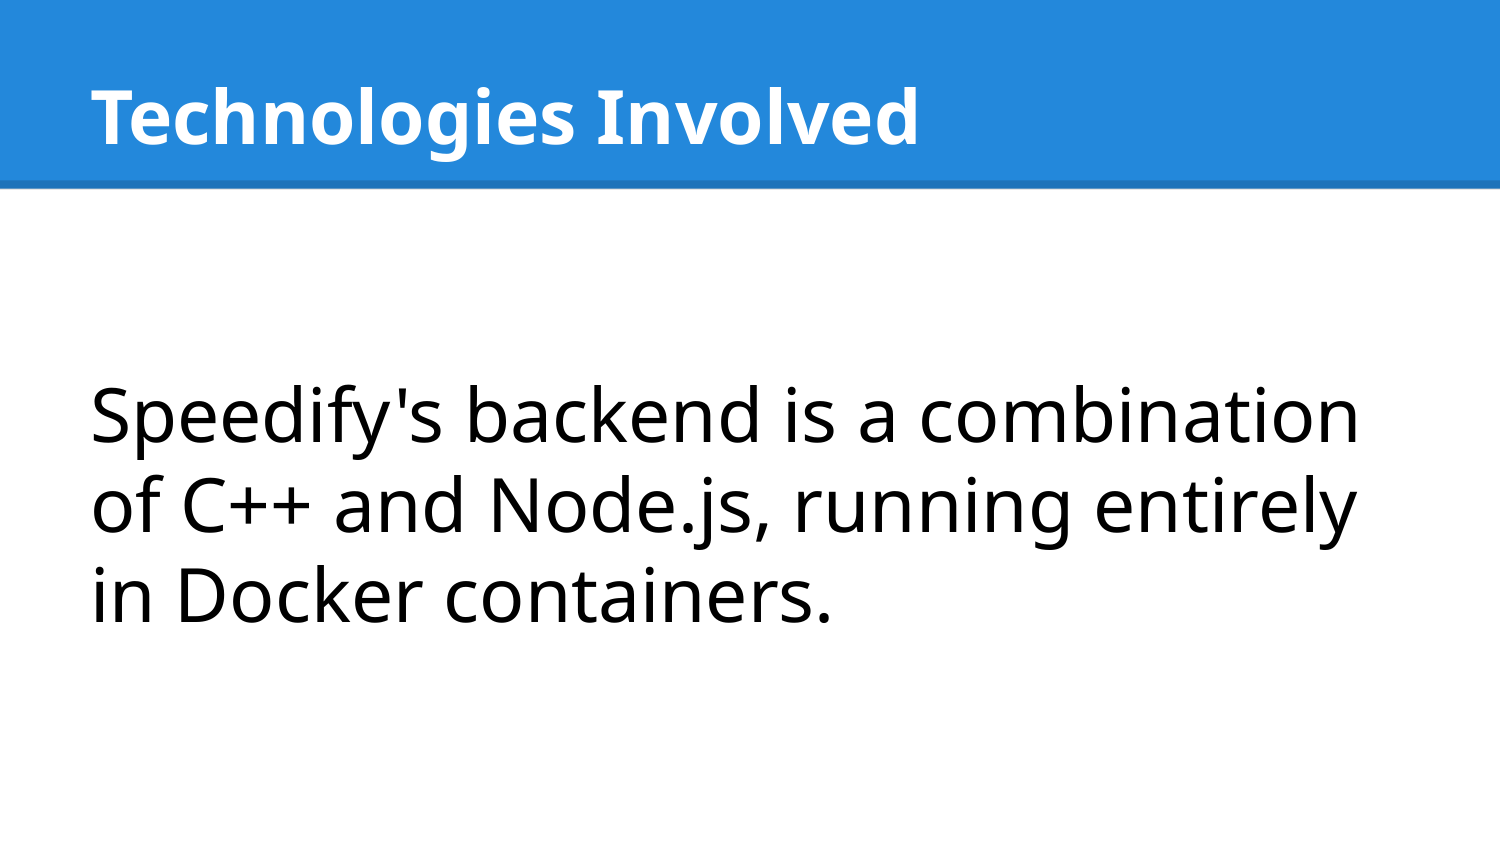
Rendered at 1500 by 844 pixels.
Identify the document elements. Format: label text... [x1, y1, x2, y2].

list Speedify's backend is a combination of C++ and Node.js, running entirely in Docker containers. [75, 196, 1425, 808]
title Technologies Involved [75, 33, 1425, 175]
